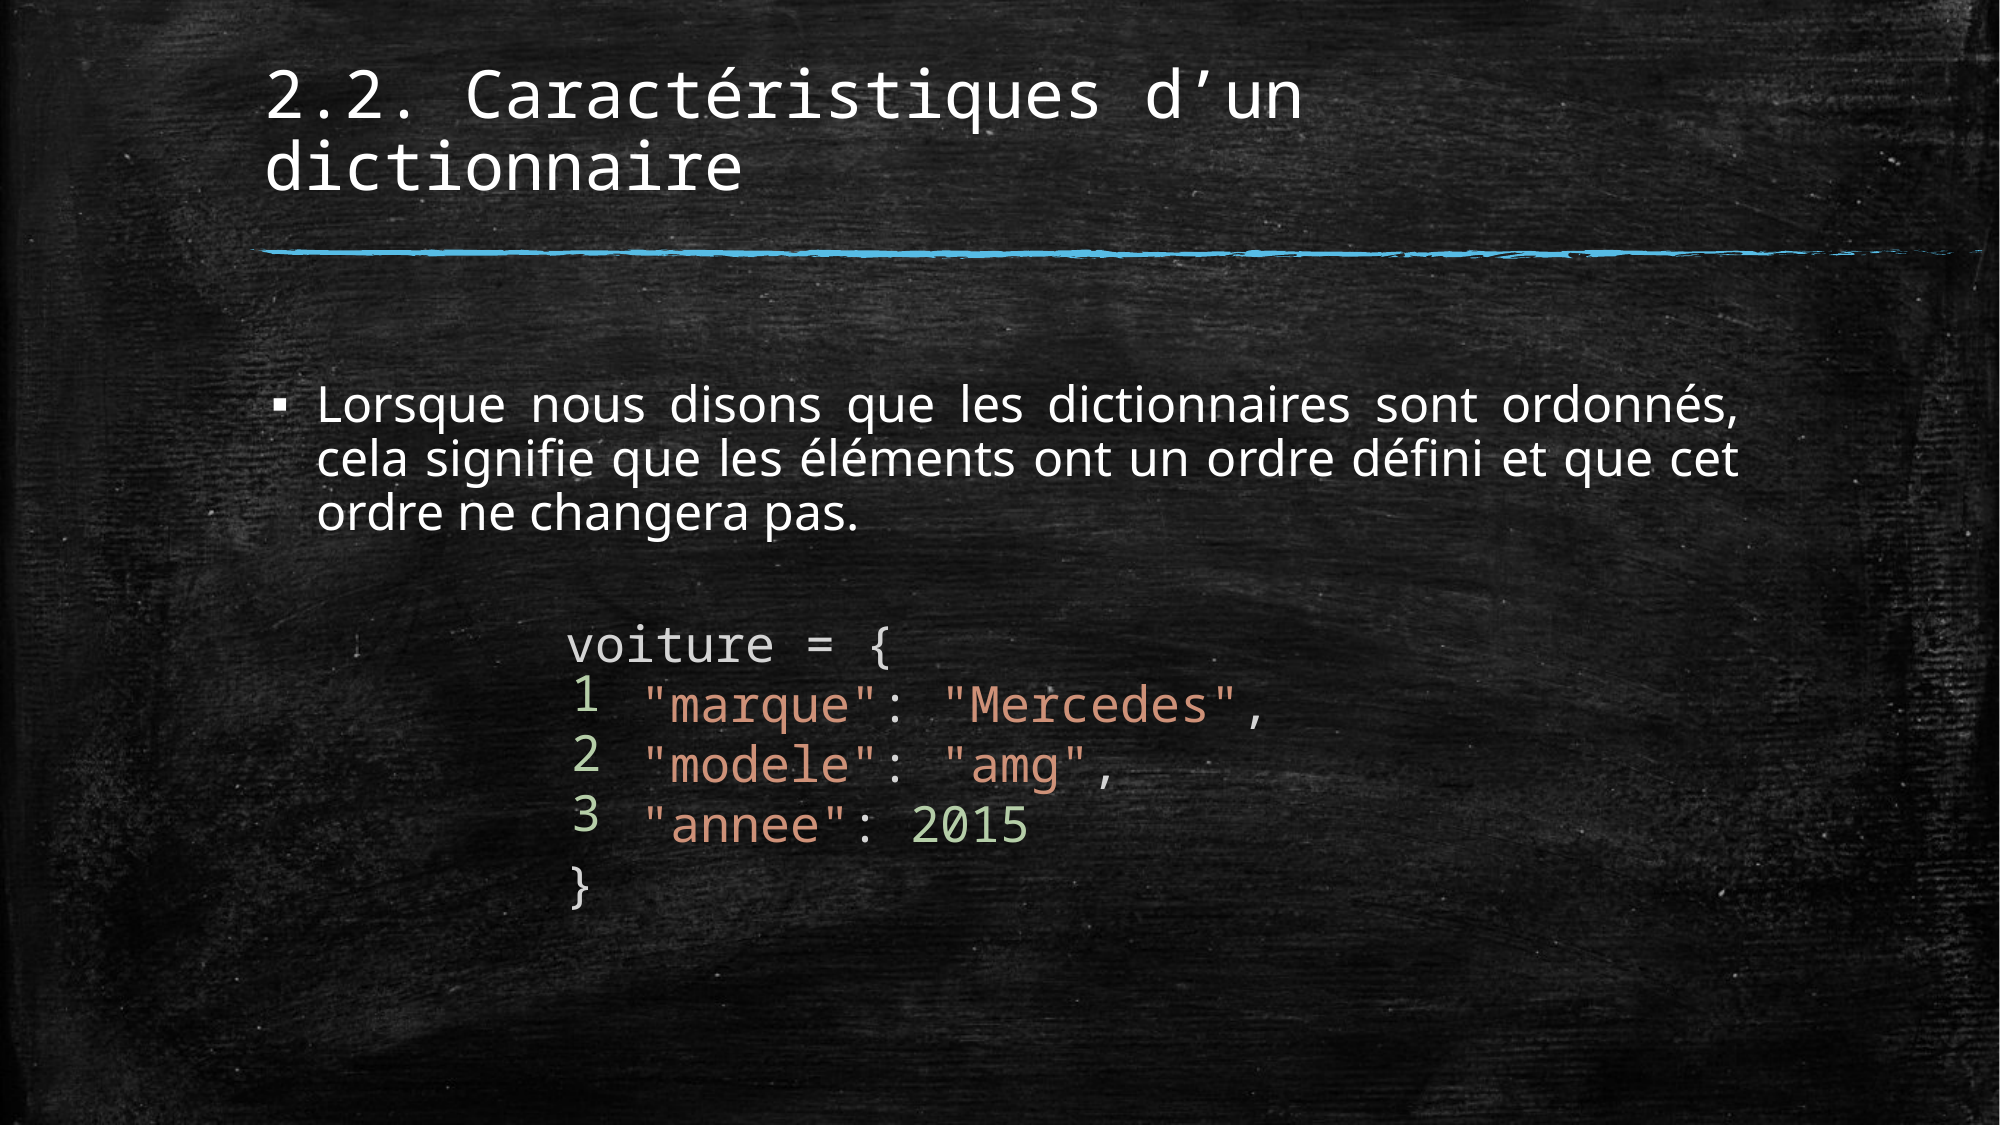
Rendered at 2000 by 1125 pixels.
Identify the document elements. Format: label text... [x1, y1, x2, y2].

text_box Lorsque nous disons que les dictionnaires sont ordonnés, cela signifie que les éléments ont un ordre défini et que cet ordre ne changera pas. [256, 371, 1756, 693]
text_box voiture = { "marque": "Mercedes", "modele": "amg", "annee": 2015 } [550, 605, 1551, 920]
title 2.2. Caractéristiques d’un dictionnaire [249, 45, 1750, 213]
text_box 1 2 3 [556, 654, 631, 850]
